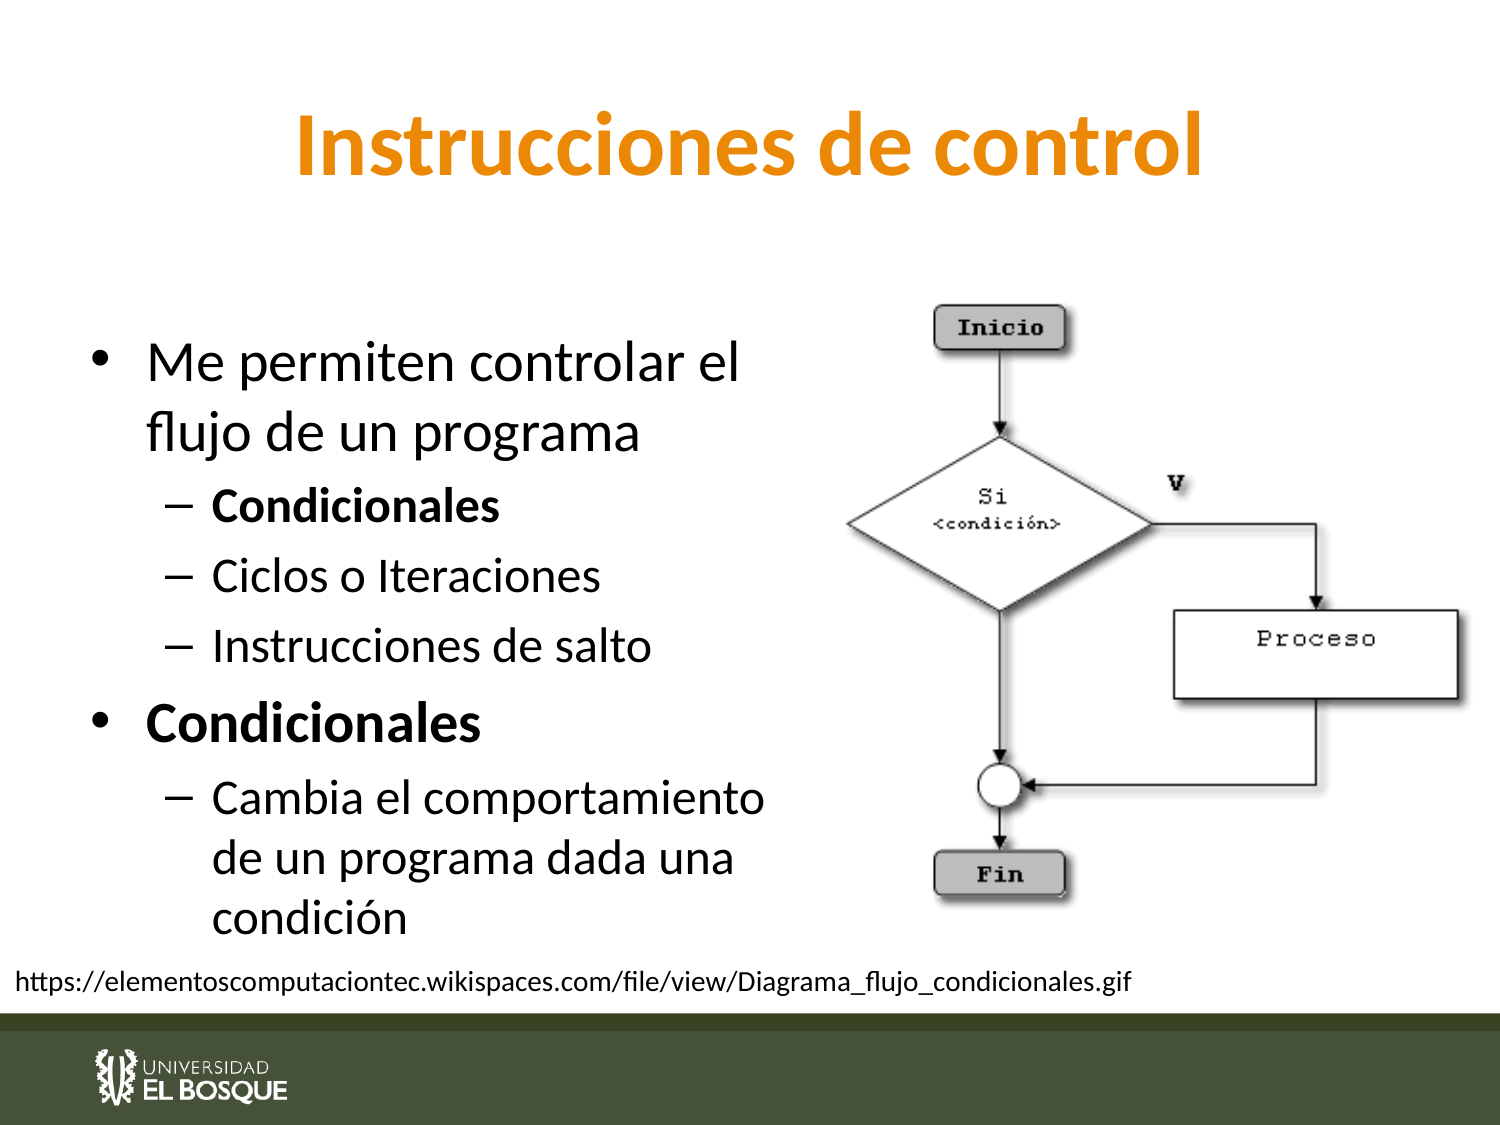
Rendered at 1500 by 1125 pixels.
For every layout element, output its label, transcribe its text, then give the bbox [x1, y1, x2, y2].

title Instrucciones de control [75, 45, 1425, 233]
picture [76, 1031, 305, 1125]
text_box https://elementoscomputaciontec.wikispaces.com/file/view/Diagrama_flujo_condicionales.gif [0, 954, 1463, 1005]
picture [817, 299, 1488, 913]
list Me permiten controlar el flujo de un programa Condicionales Ciclos o Iteraciones Instrucciones de salto Condicionales Cambia el comportamiento de un programa dada una condición [75, 262, 800, 954]
